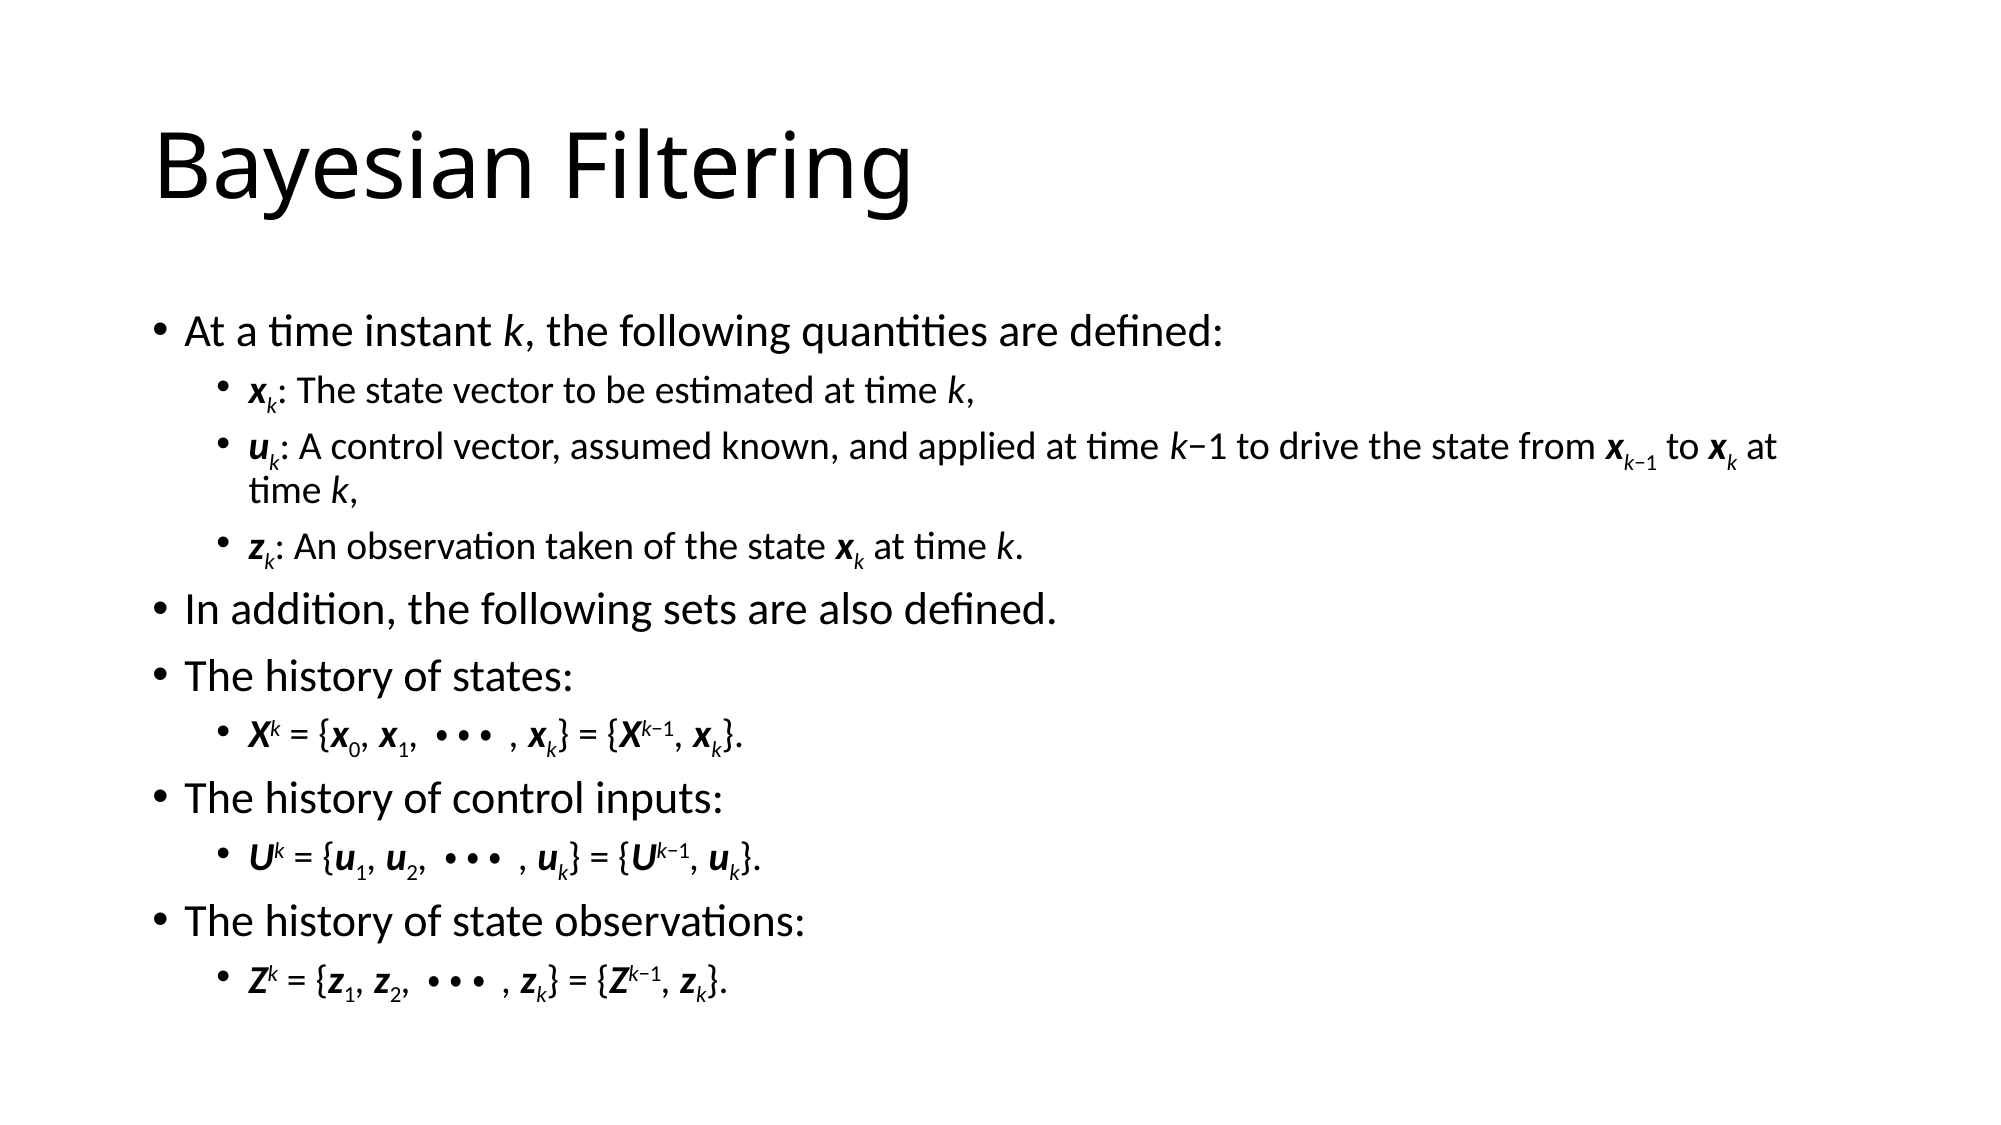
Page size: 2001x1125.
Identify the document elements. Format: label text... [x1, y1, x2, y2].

title Bayesian Filtering [137, 59, 1863, 278]
list At a time instant k, the following quantities are defined: xk: The state vector to be estimated at time k, uk: A control vector, assumed known, and applied at time k−1 to drive the state from xk−1 to xk at time k, zk: An observation taken of the state xk at time k. In addition, the following sets are also defined. The history of states: Xk = {x0, x1, ・ ・ ・ , xk} = {Xk−1, xk}. The history of control inputs: Uk = {u1, u2, ・ ・ ・ , uk} = {Uk−1, uk}. The history of state observations: Zk = {z1, z2, ・ ・ ・ , zk} = {Zk−1, zk}. [137, 299, 1863, 1014]
